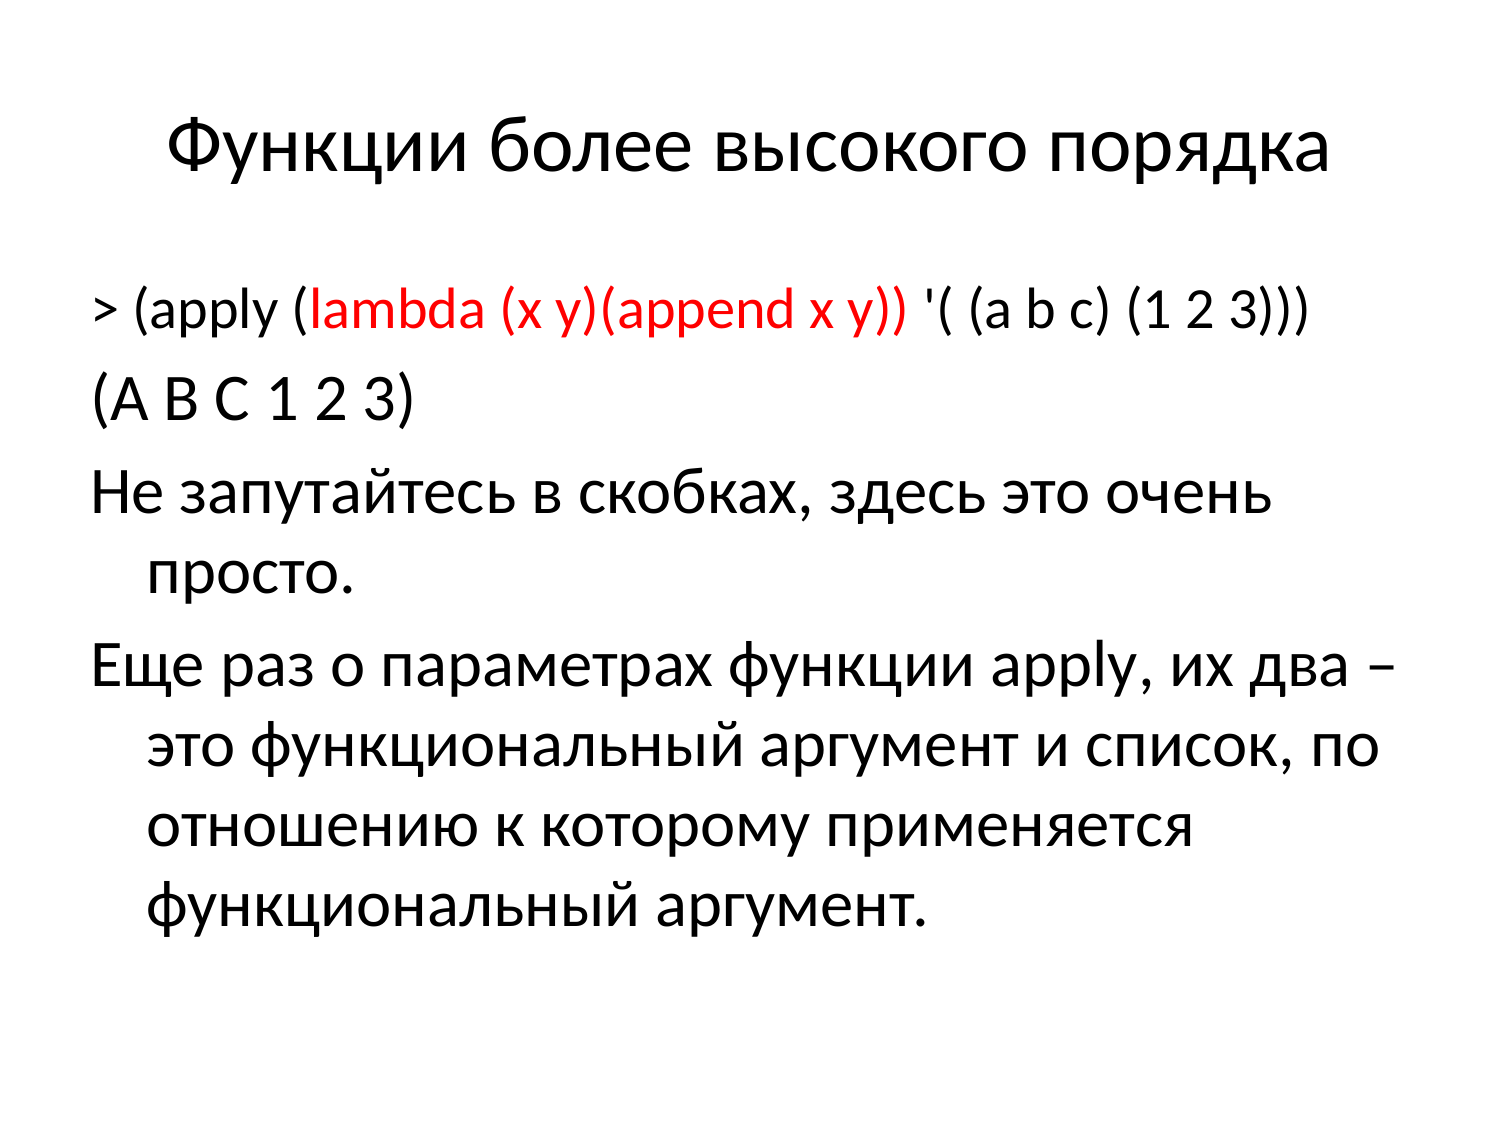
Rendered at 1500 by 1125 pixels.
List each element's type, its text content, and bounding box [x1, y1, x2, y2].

title Функции более высокого порядка [75, 45, 1425, 233]
list > (apply (lambda (x y)(append x y)) '( (a b c) (1 2 3))) (A B C 1 2 3) Не запутайтесь в скобках, здесь это очень просто. Еще раз о параметрах функции apply, их два – это функциональный аргумент и список, по отношению к которому применяется функциональный аргумент. [75, 262, 1425, 1005]
